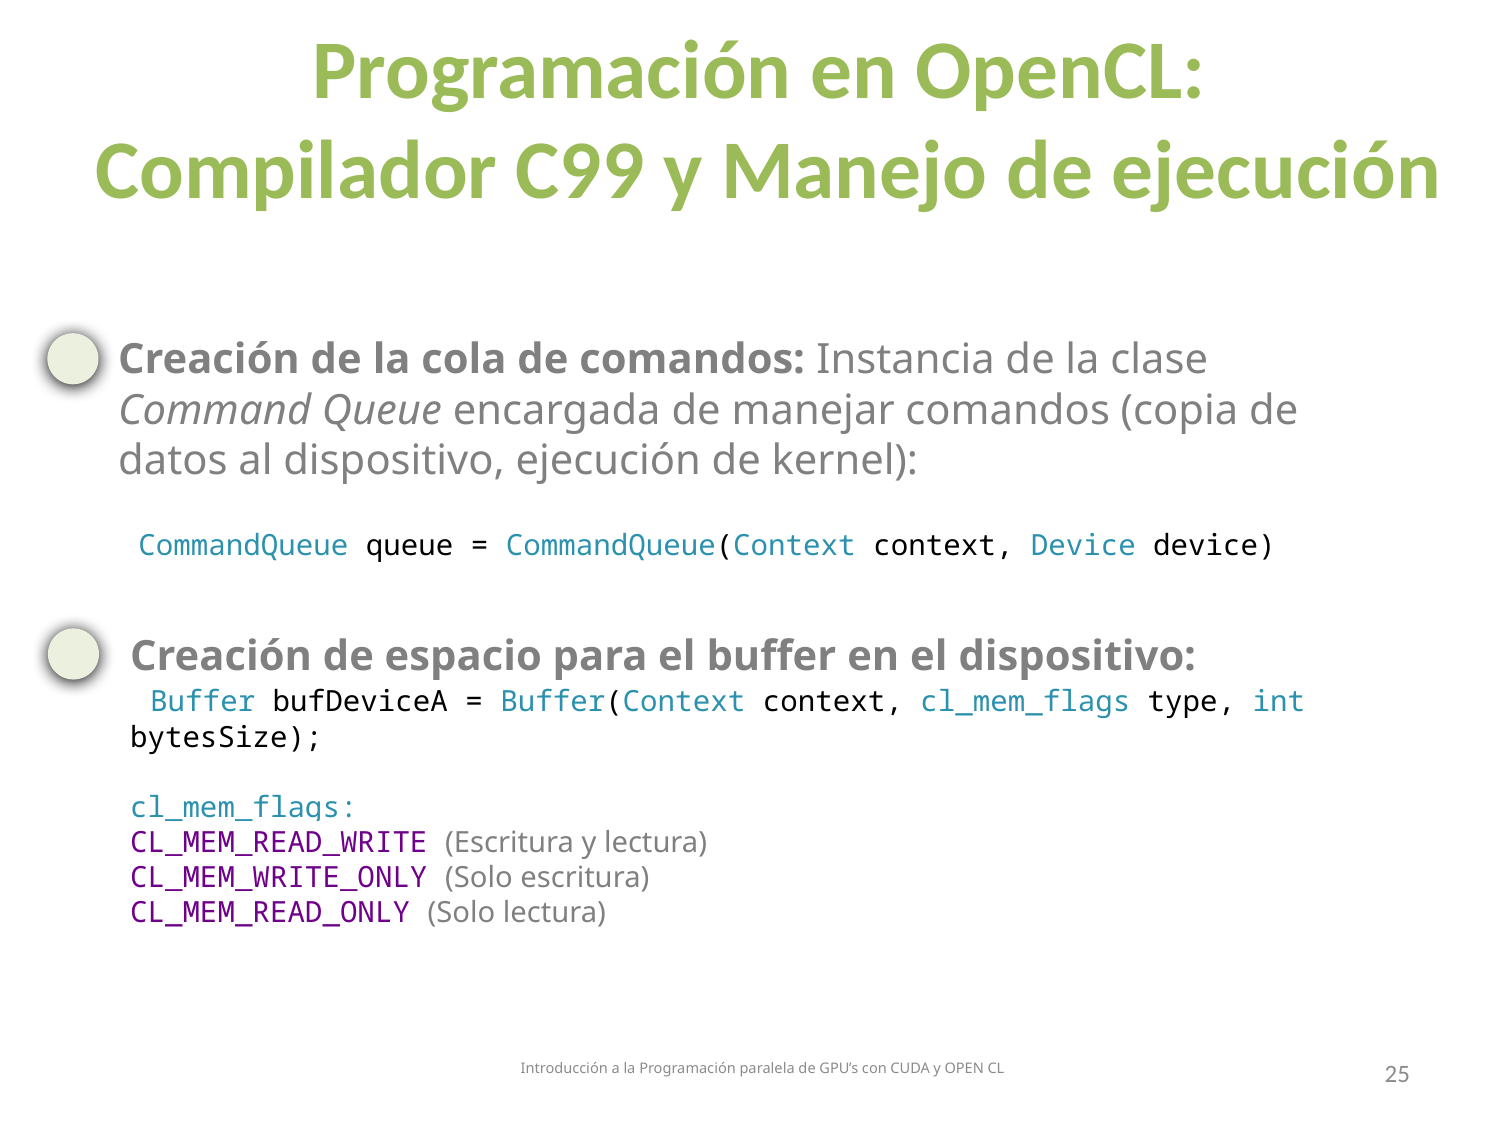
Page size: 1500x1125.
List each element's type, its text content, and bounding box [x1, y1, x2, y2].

text_box Creación de espacio para el buffer en el dispositivo: Buffer bufDeviceA = Buffer(Context context, cl_mem_flags type, int bytesSize); cl_mem_flags: CL_MEM_READ_WRITE (Escritura y lectura) CL_MEM_WRITE_ONLY (Solo escritura) CL_MEM_READ_ONLY (Solo lectura) [115, 621, 1500, 936]
text_box [45, 626, 102, 682]
footer Introducción a la Programación paralela de GPU’s con CUDA y OPEN CL [262, 1037, 1263, 1098]
slide_number 25 [1074, 1042, 1425, 1103]
text_box Creación de la cola de comandos: Instancia de la clase Command Queue encargada de manejar comandos (copia de datos al dispositivo, ejecución de kernel): CommandQueue queue = CommandQueue(Context context, Device device) [103, 324, 1425, 570]
text_box Programación en OpenCL: Compilador C99 y Manejo de ejecución [80, 8, 1458, 224]
text_box [45, 331, 101, 387]
